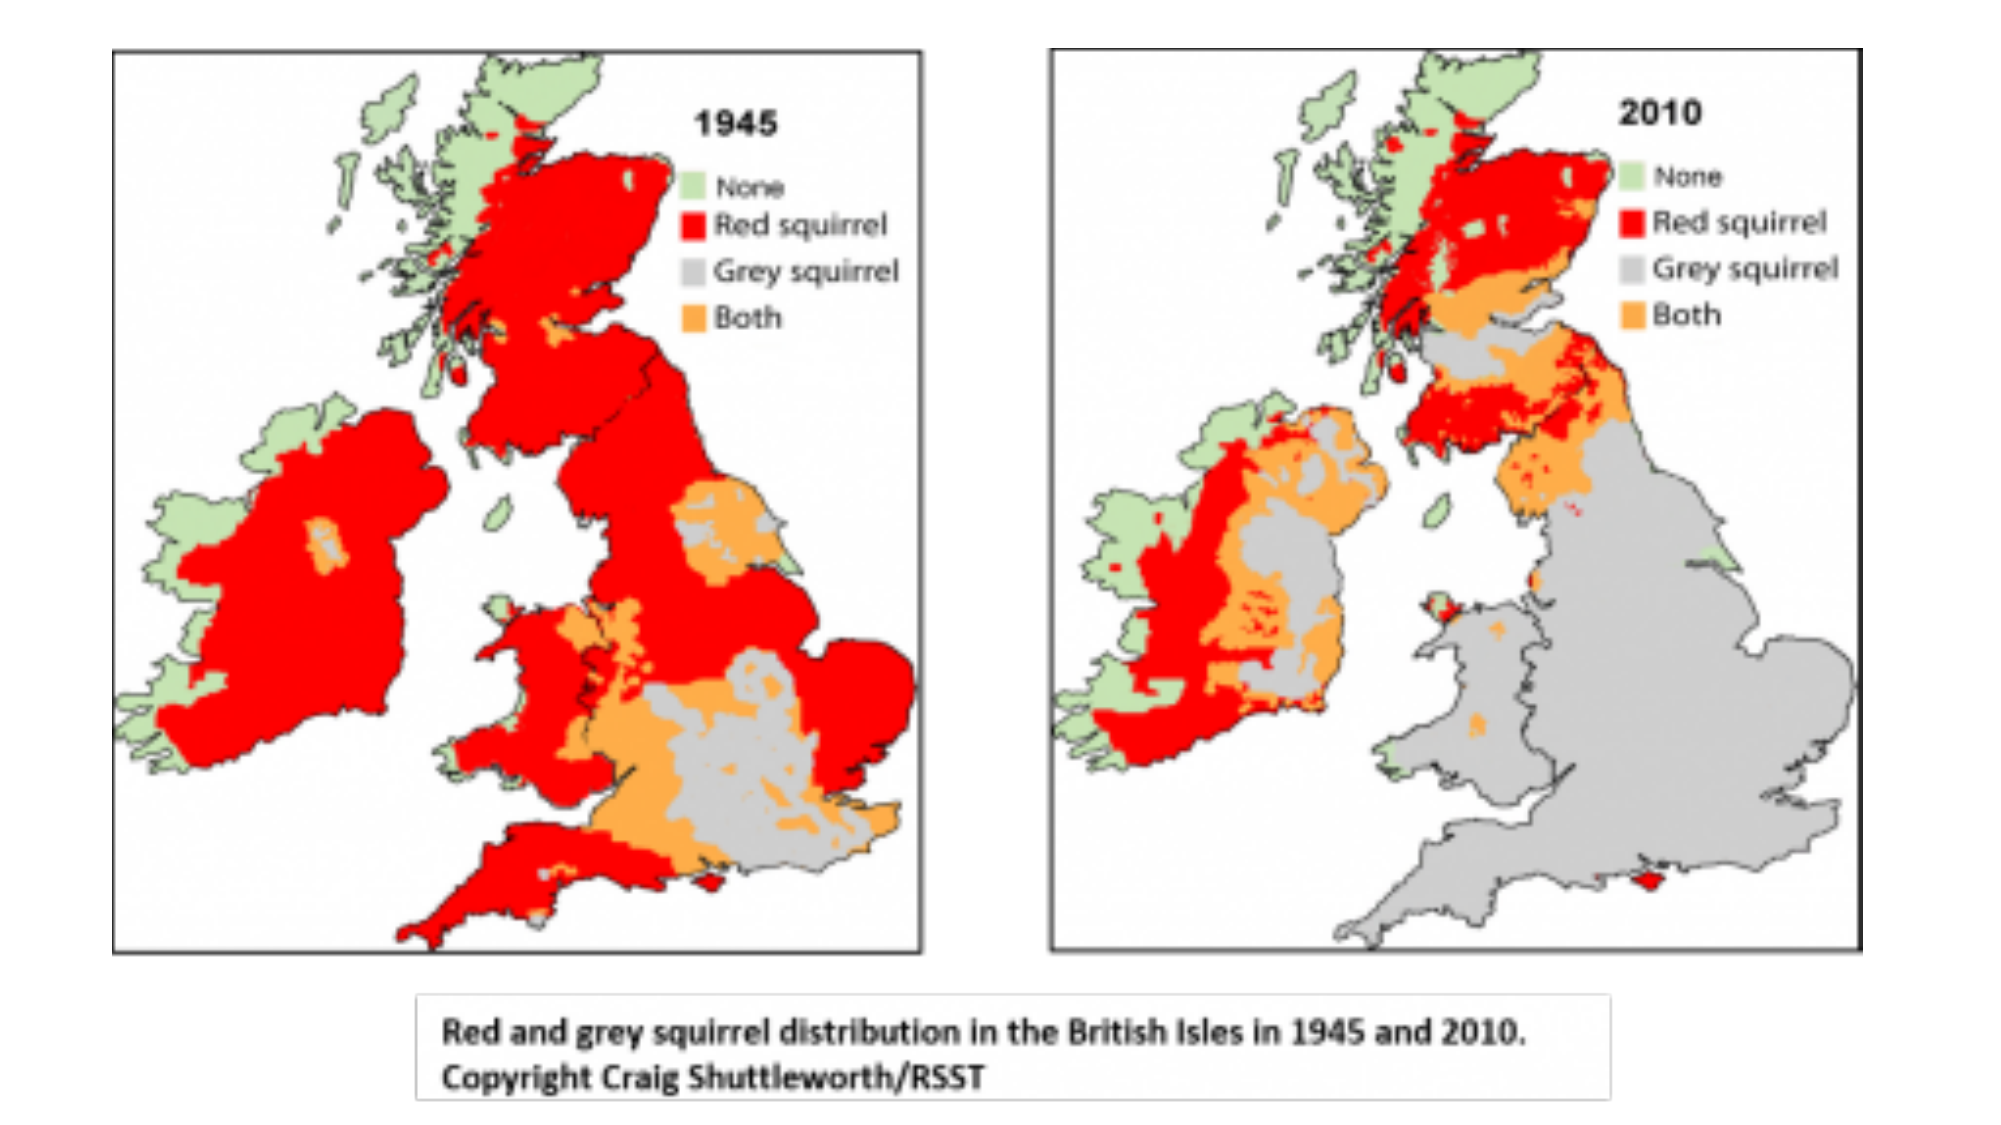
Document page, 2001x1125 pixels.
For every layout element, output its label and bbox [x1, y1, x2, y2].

picture [112, 48, 1863, 1125]
